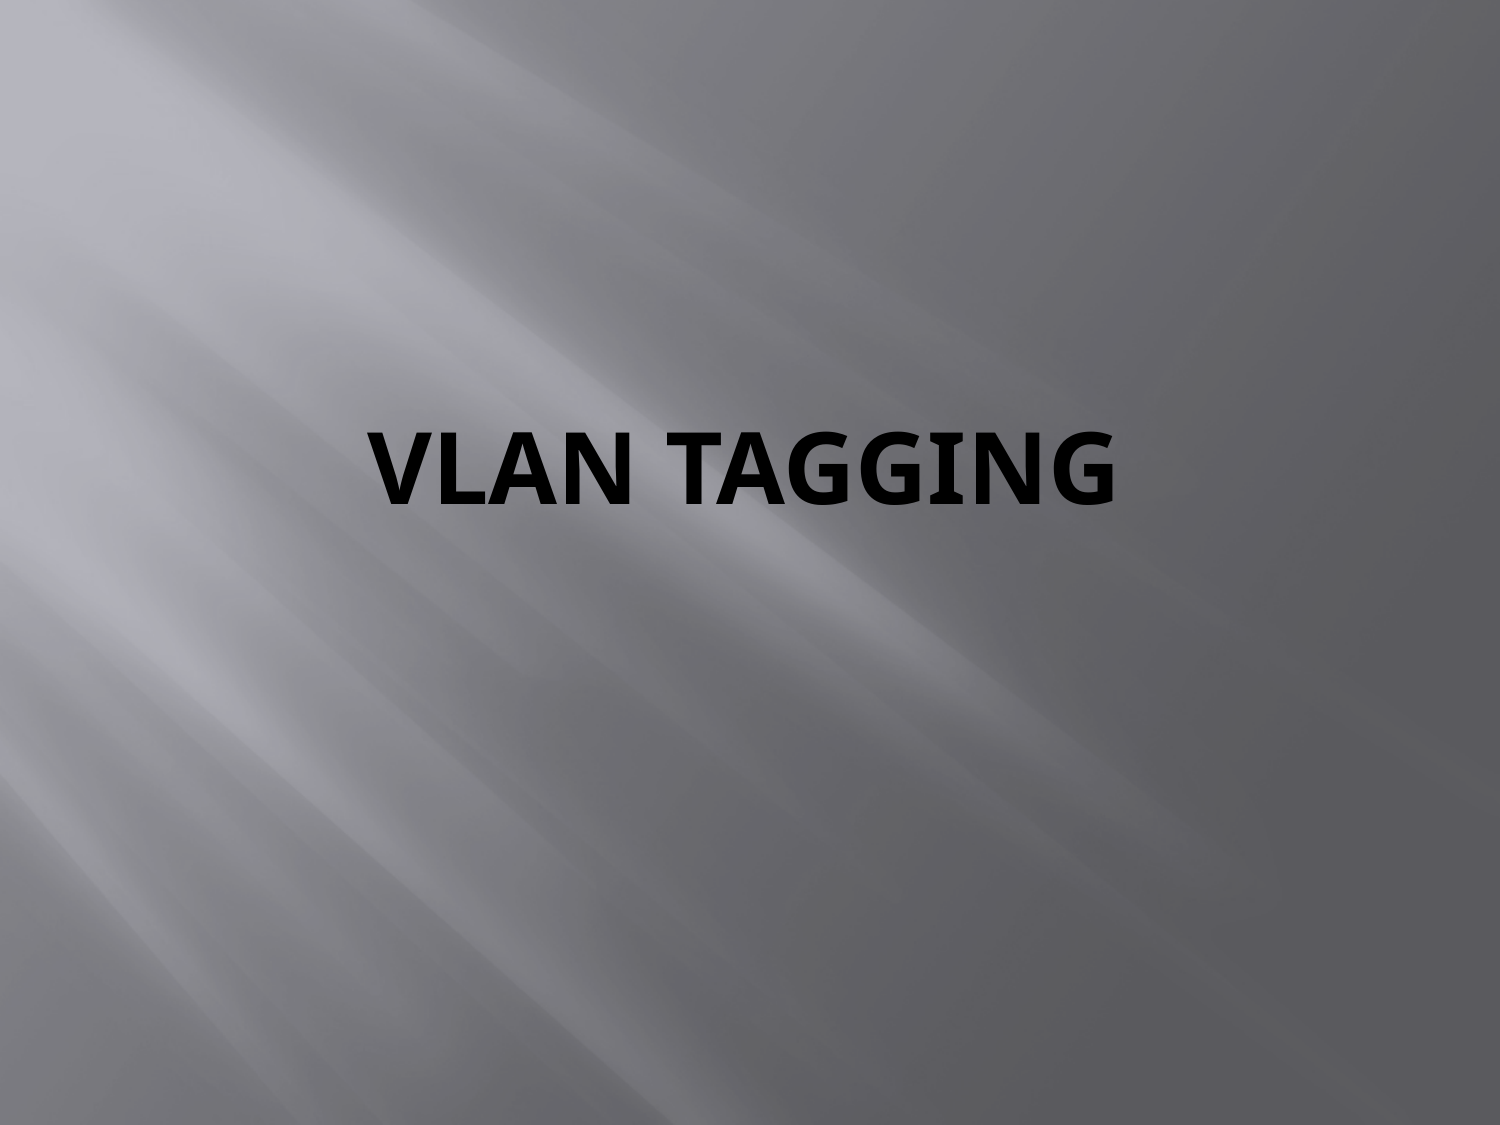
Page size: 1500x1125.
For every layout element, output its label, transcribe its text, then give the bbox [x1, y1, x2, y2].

title VLAN Tagging [69, 224, 1420, 525]
